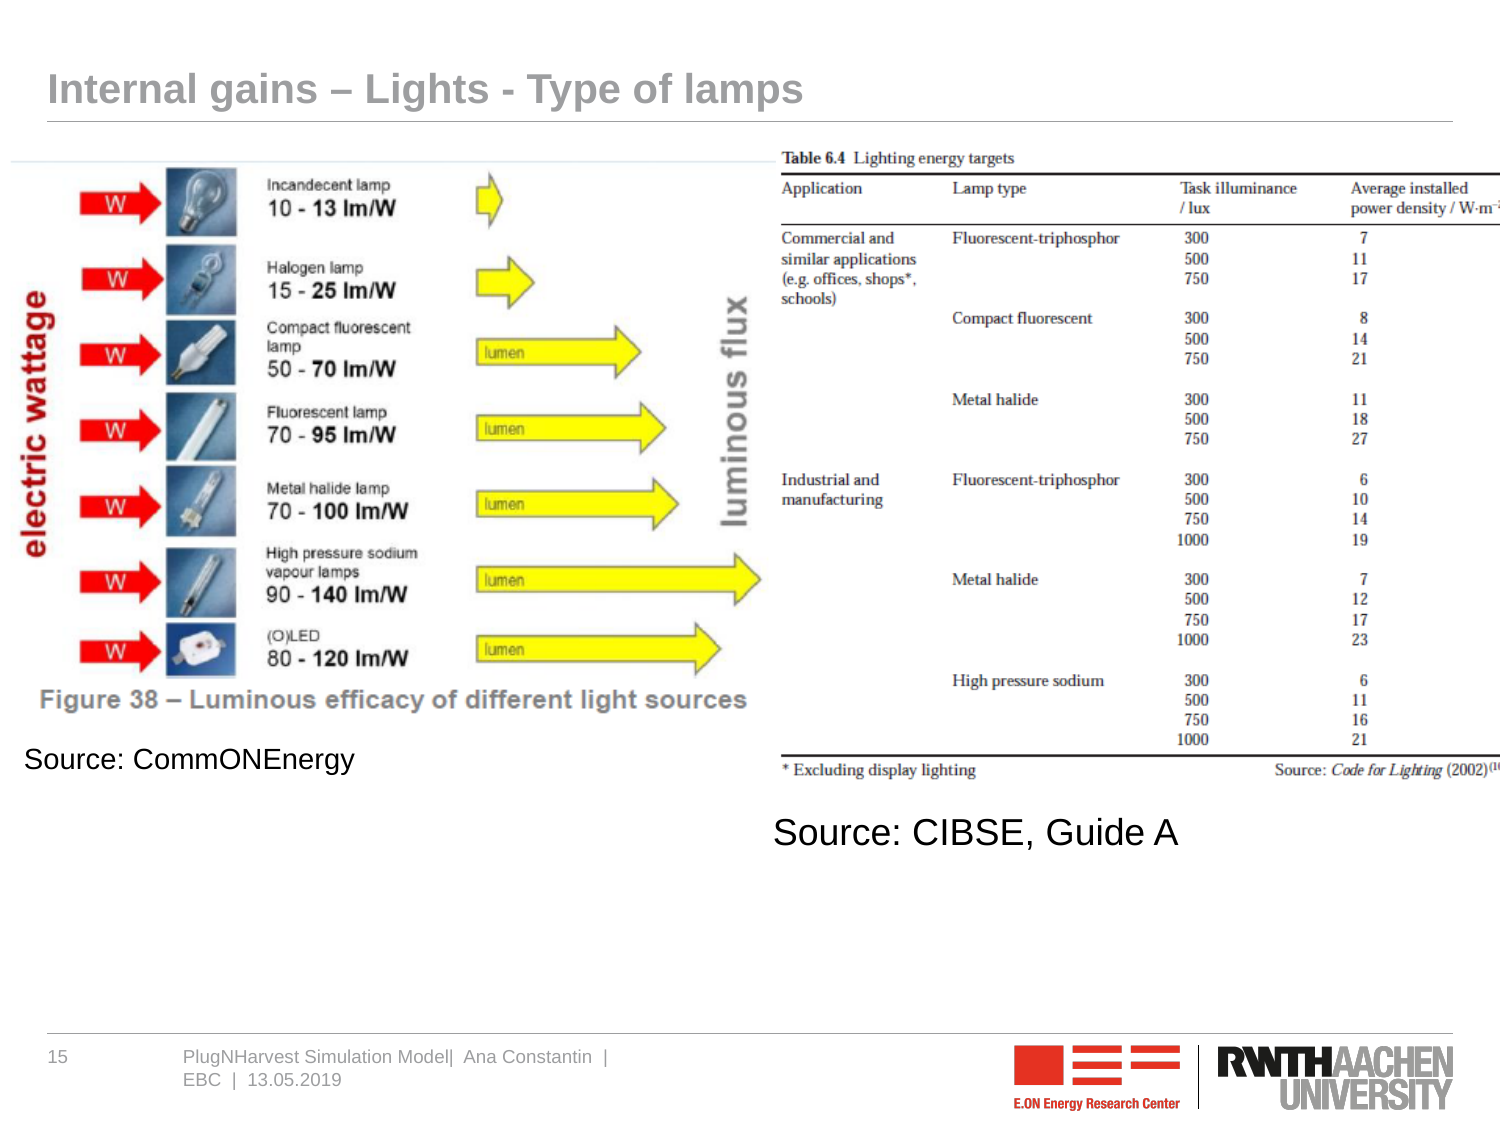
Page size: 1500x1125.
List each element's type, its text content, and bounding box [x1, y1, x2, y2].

title Internal gains – Lights - Type of lamps [47, 23, 1453, 113]
text_box Source: CommONEnergy [23, 740, 356, 776]
text_box Source: CIBSE, Guide A [758, 800, 1194, 861]
picture [0, 140, 1500, 786]
picture [1013, 1045, 1180, 1112]
picture [1218, 1046, 1453, 1111]
